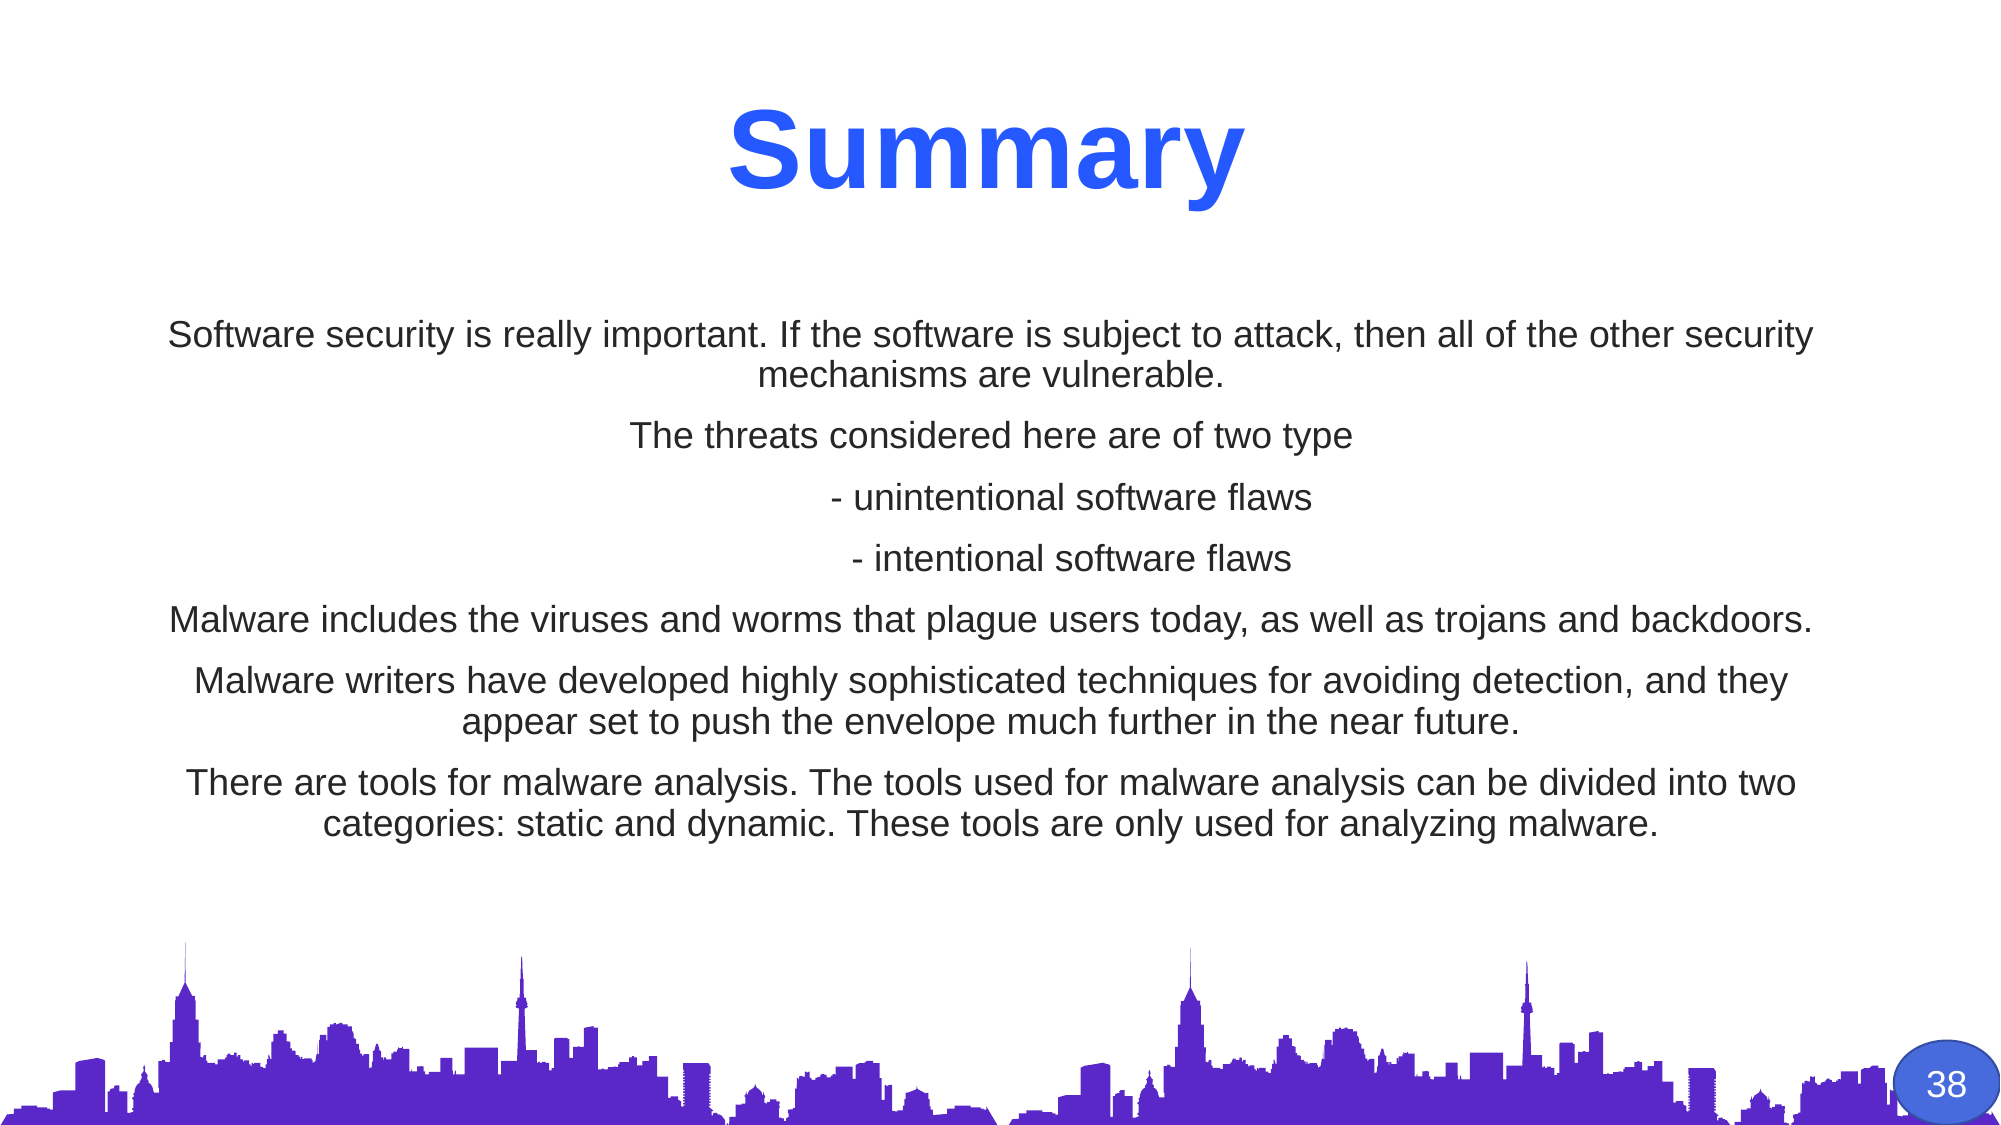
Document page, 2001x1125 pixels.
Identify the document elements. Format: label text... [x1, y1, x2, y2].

list Software security is really important. If the software is subject to attack, then all of the other security mechanisms are vulnerable. The threats considered here are of two type - unintentional software flaws - intentional software flaws Malware includes the viruses and worms that plague users today, as well as trojans and backdoors. Malware writers have developed highly sophisticated techniques for avoiding detection, and they appear set to push the envelope much further in the near future. There are tools for malware analysis. The tools used for malware analysis can be divided into two categories: static and dynamic. These tools are only used for analyzing malware. [135, 307, 1847, 913]
text_box Summary [712, 68, 1262, 219]
text_box 38 [1892, 1039, 2000, 1125]
